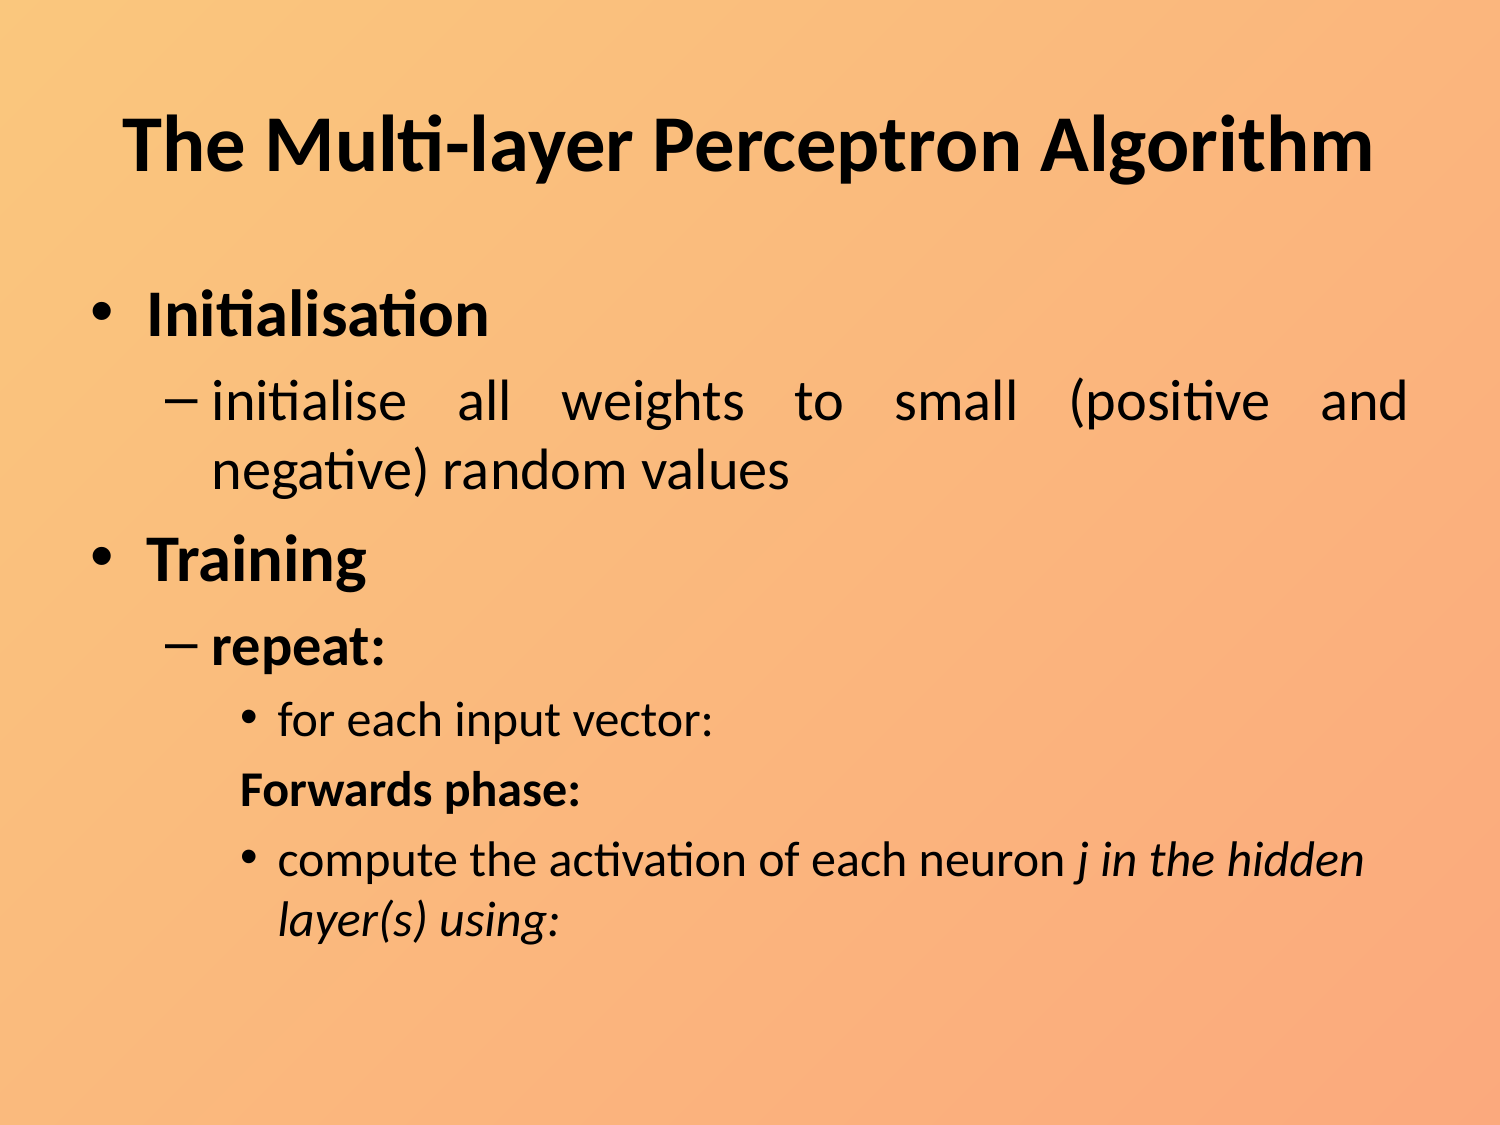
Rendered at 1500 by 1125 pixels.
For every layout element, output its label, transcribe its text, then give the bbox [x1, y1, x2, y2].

list Initialisation initialise all weights to small (positive and negative) random values Training repeat: for each input vector: Forwards phase: compute the activation of each neuron j in the hidden layer(s) using: [75, 262, 1425, 1005]
title The Multi-layer Perceptron Algorithm [75, 45, 1425, 233]
